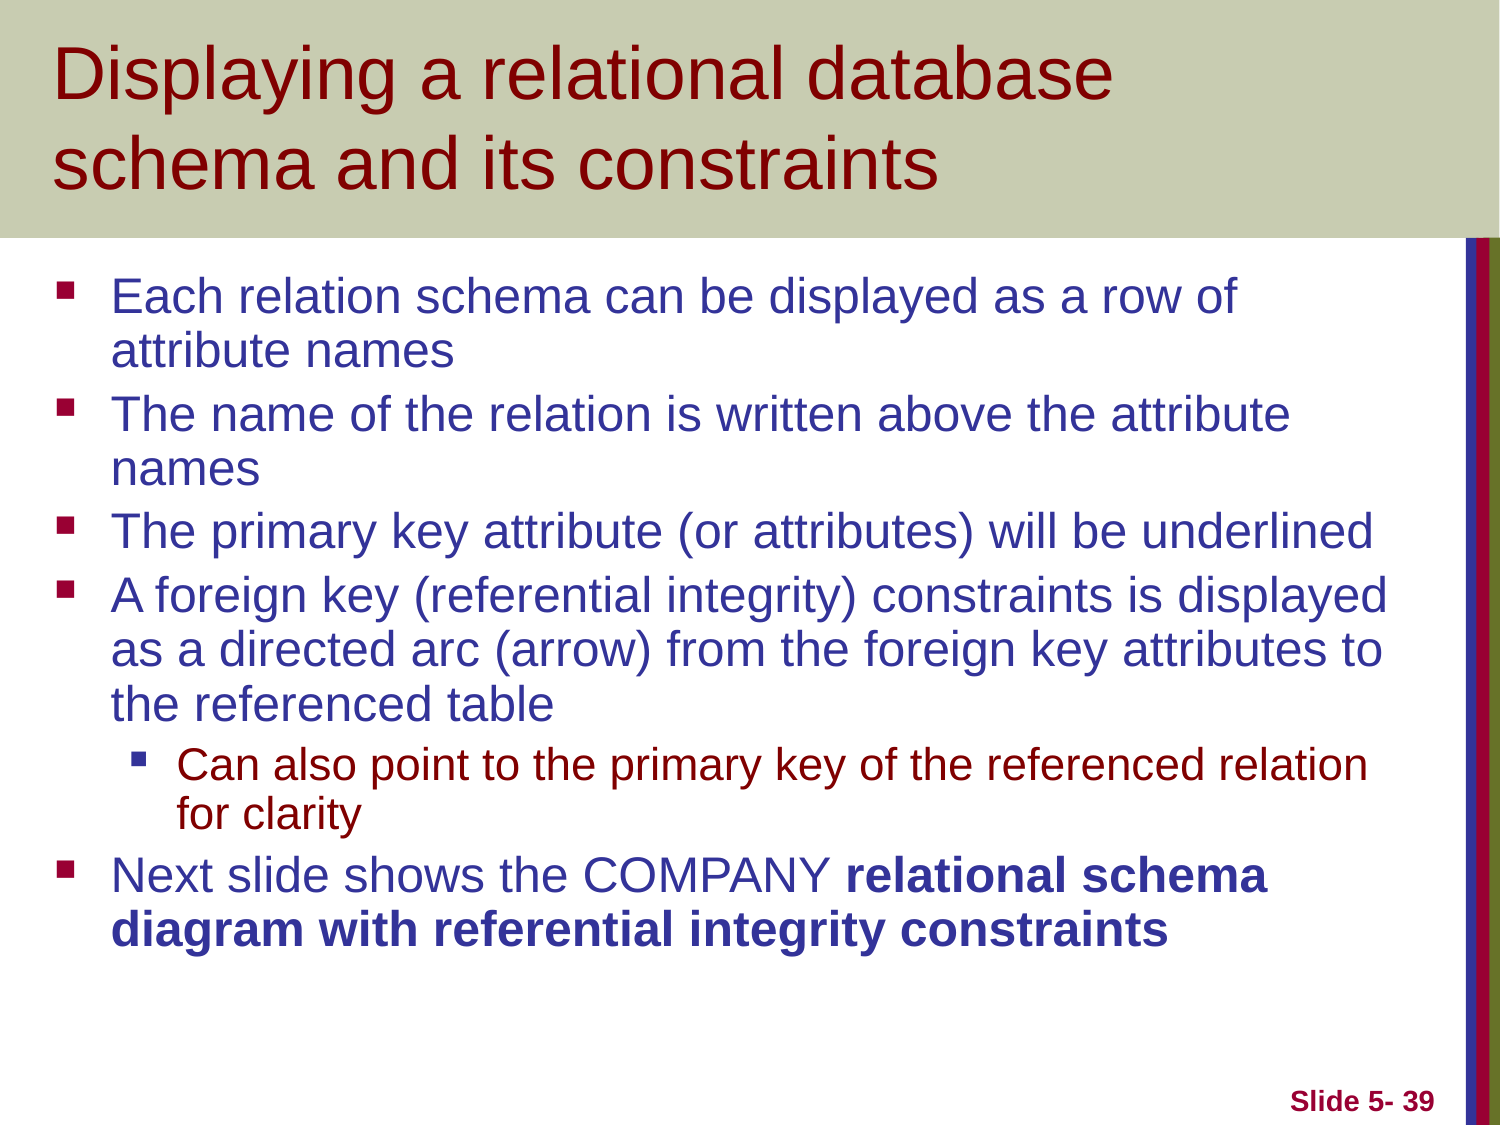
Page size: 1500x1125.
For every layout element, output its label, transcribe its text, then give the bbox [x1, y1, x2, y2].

slide_number Slide 5- [1137, 1049, 1451, 1125]
title Displaying a relational database schema and its constraints [37, 49, 1317, 213]
list Each relation schema can be displayed as a row of attribute names The name of the relation is written above the attribute names The primary key attribute (or attributes) will be underlined A foreign key (referential integrity) constraints is displayed as a directed arc (arrow) from the foreign key attributes to the referenced table Can also point to the primary key of the referenced relation for clarity Next slide shows the COMPANY relational schema diagram with referential integrity constraints [39, 262, 1401, 1013]
